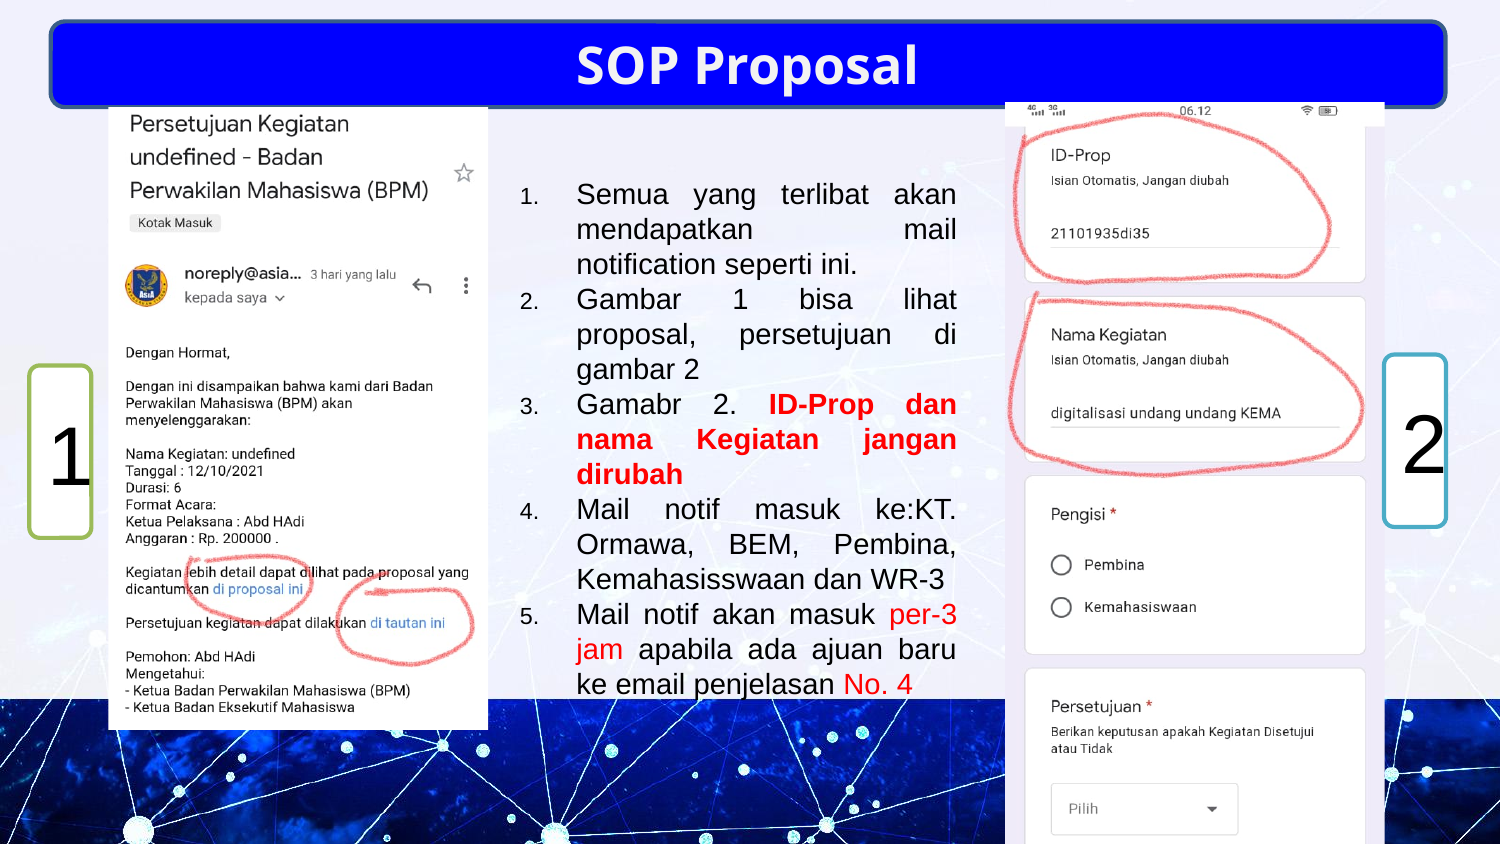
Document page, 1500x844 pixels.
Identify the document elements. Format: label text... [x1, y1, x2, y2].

text_box SOP Proposal [50, 21, 1446, 108]
text_box 2 [1390, 352, 1449, 530]
picture [0, 0, 1500, 844]
text_box 1 [27, 363, 94, 540]
text_box Semua yang terlibat akan mendapatkan mail notification seperti ini. Gambar 1 bisa lihat proposal, persetujuan di gambar 2 Gamabr 2. ID-Prop dan nama Kegiatan jangan dirubah Mail notif masuk ke:KT. Ormawa, BEM, Pembina, Kemahasisswaan dan WR-3 Mail notif akan masuk per-3 jam apabila ada ajuan baru ke email penjelasan No. 4 [505, 167, 973, 708]
